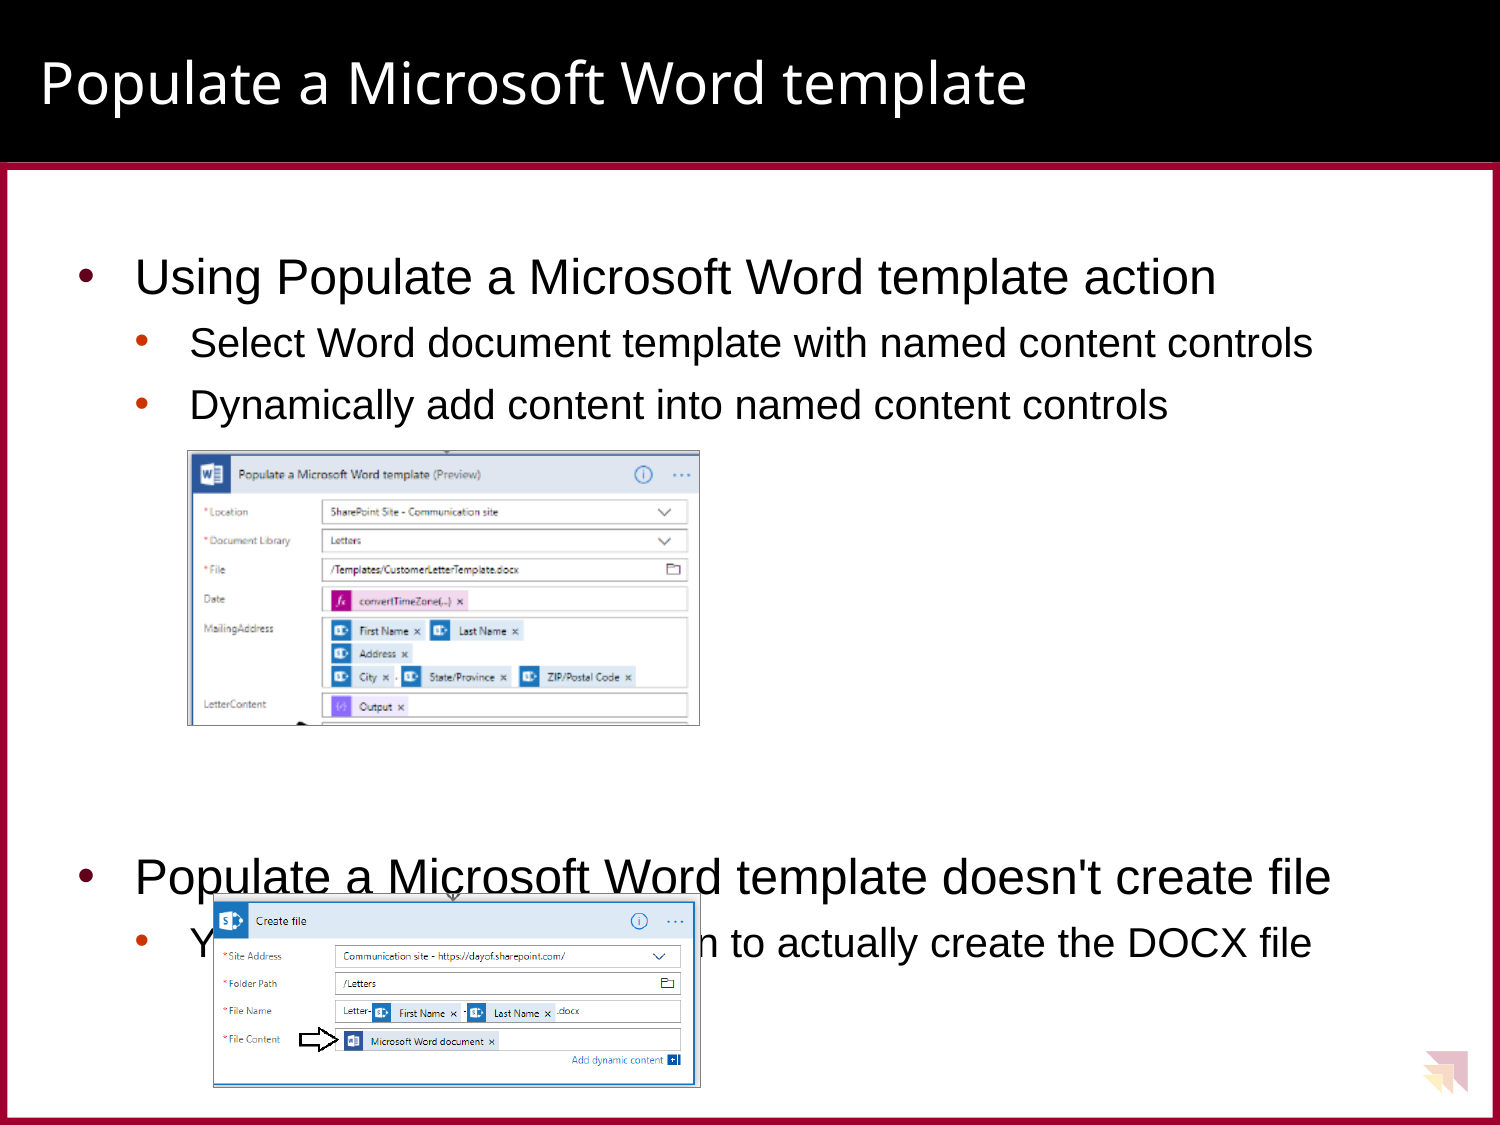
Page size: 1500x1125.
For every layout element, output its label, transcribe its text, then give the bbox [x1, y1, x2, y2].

picture [212, 892, 702, 1088]
picture [187, 449, 700, 726]
title Populate a Microsoft Word template [24, 12, 1438, 150]
list Using Populate a Microsoft Word template action Select Word document template with named content controls Dynamically add content into named content controls Populate a Microsoft Word template doesn't create file You must add another action to actually create the DOCX file [62, 237, 1438, 1088]
